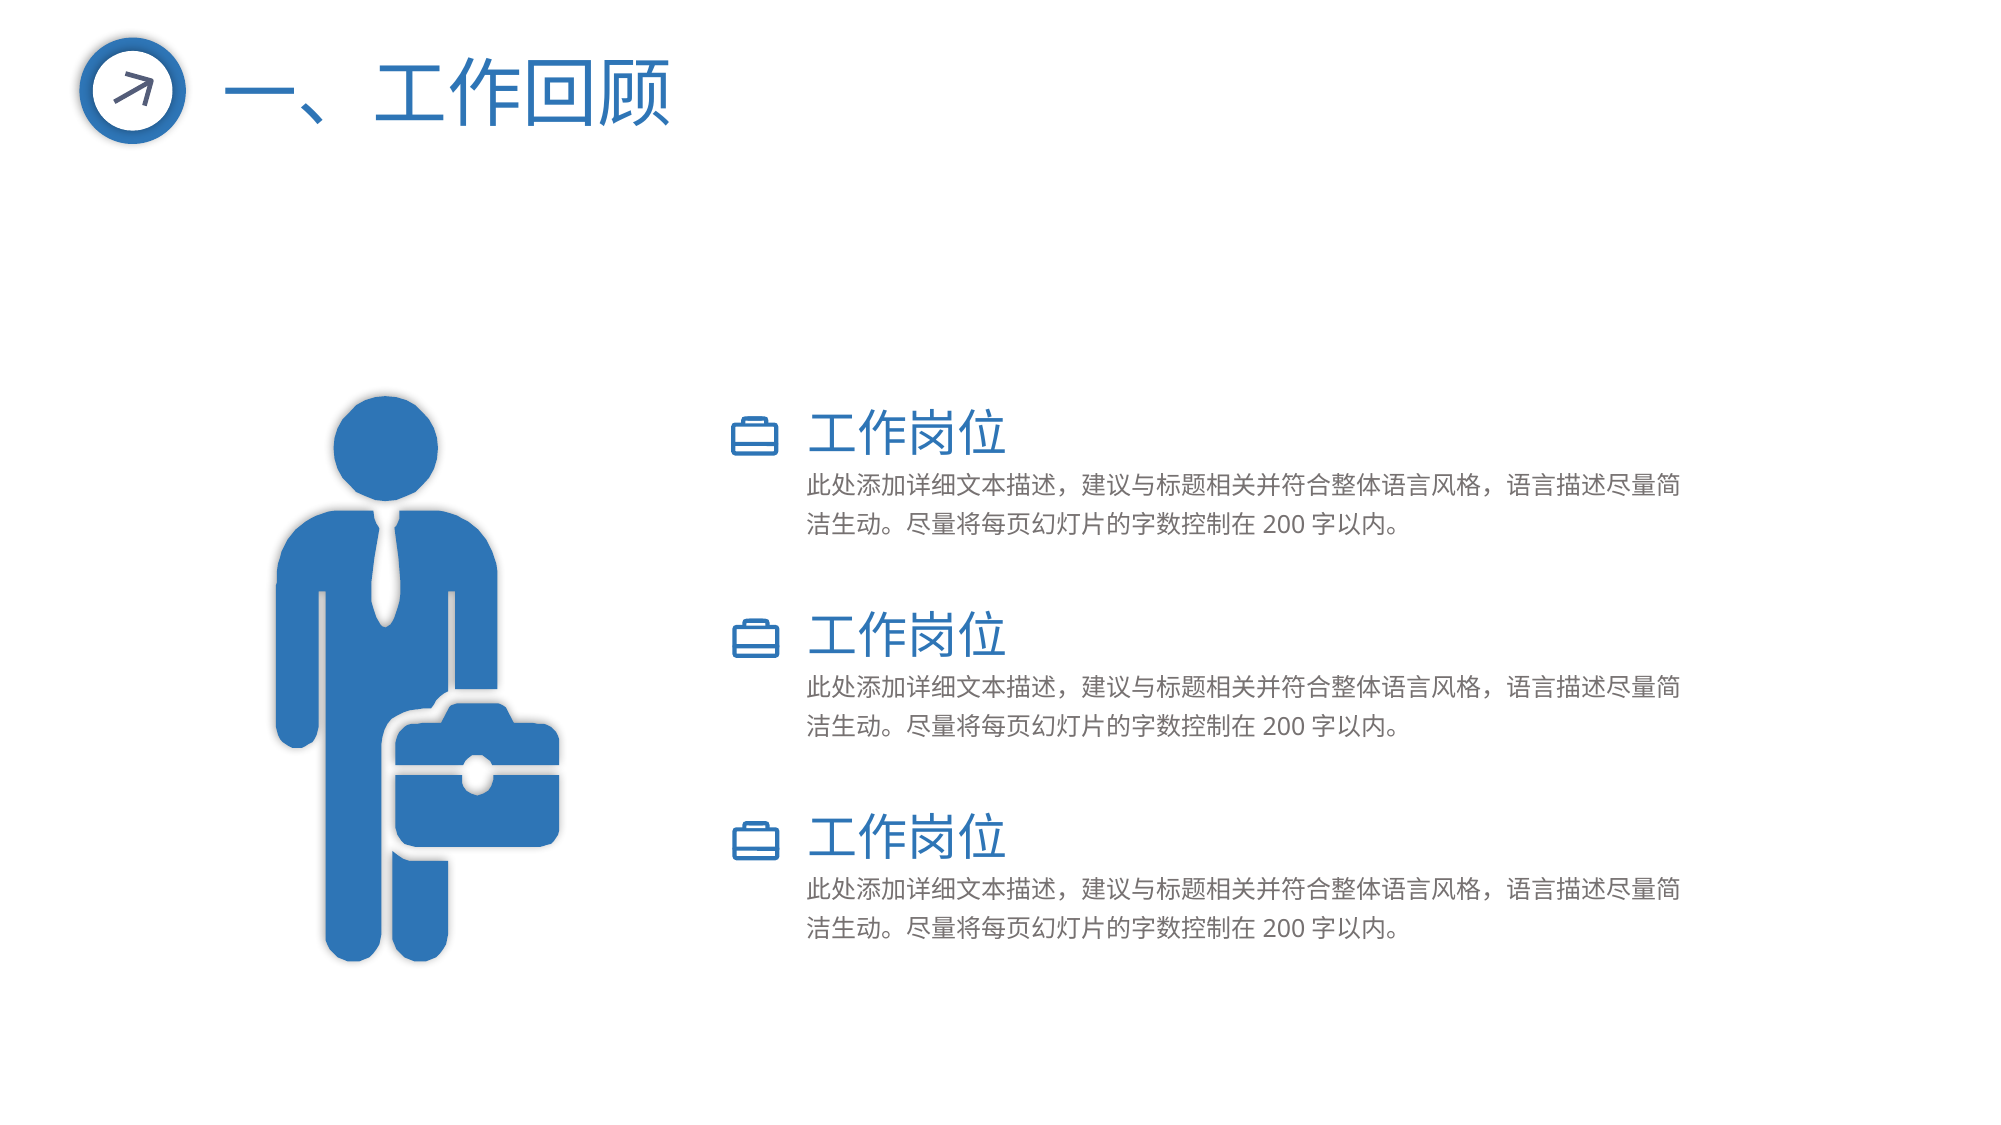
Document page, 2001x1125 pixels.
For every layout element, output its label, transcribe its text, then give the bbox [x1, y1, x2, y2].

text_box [733, 418, 777, 454]
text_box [791, 797, 1715, 948]
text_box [791, 595, 1715, 747]
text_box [734, 823, 778, 859]
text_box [791, 393, 1715, 545]
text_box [734, 620, 778, 656]
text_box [275, 396, 559, 962]
text_box 一、工作回顾 [207, 37, 1060, 143]
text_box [79, 37, 186, 144]
